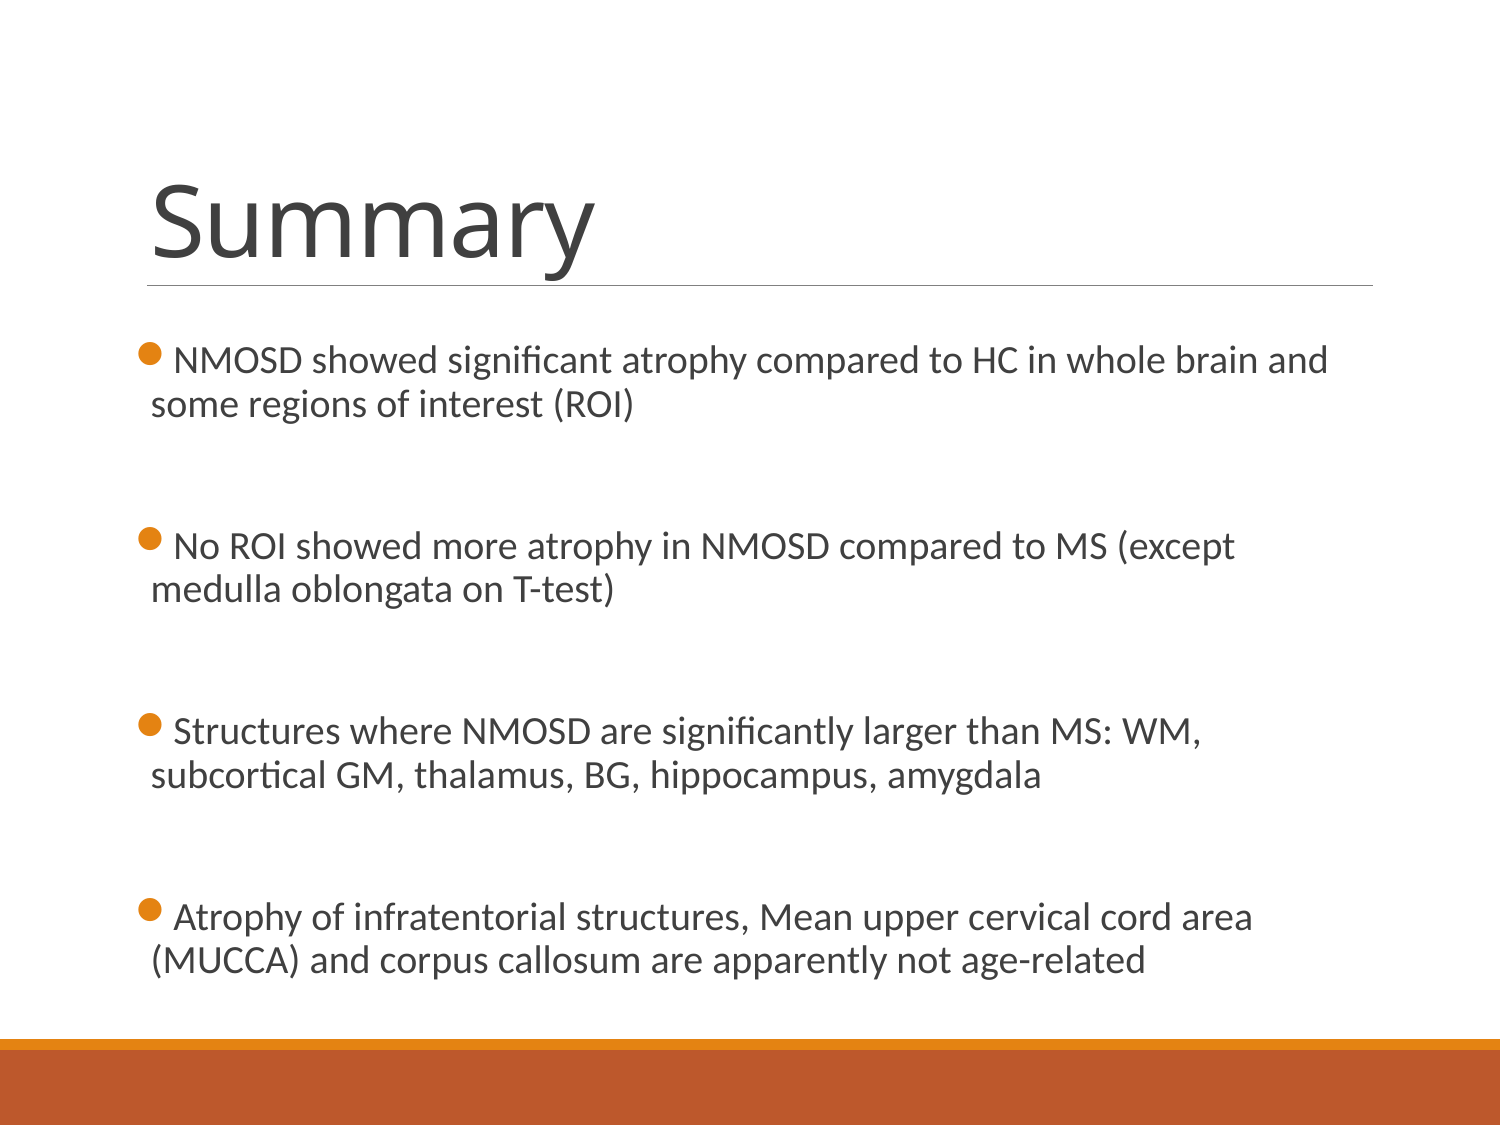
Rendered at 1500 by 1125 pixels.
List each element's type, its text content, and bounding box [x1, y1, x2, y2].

list NMOSD showed significant atrophy compared to HC in whole brain and some regions of interest (ROI) No ROI showed more atrophy in NMOSD compared to MS (except medulla oblongata on T-test) Structures where NMOSD are significantly larger than MS: WM, subcortical GM, thalamus, BG, hippocampus, amygdala Atrophy of infratentorial structures, Mean upper cervical cord area (MUCCA) and corpus callosum are apparently not age-related [135, 331, 1373, 992]
title Summary [135, 47, 1373, 285]
